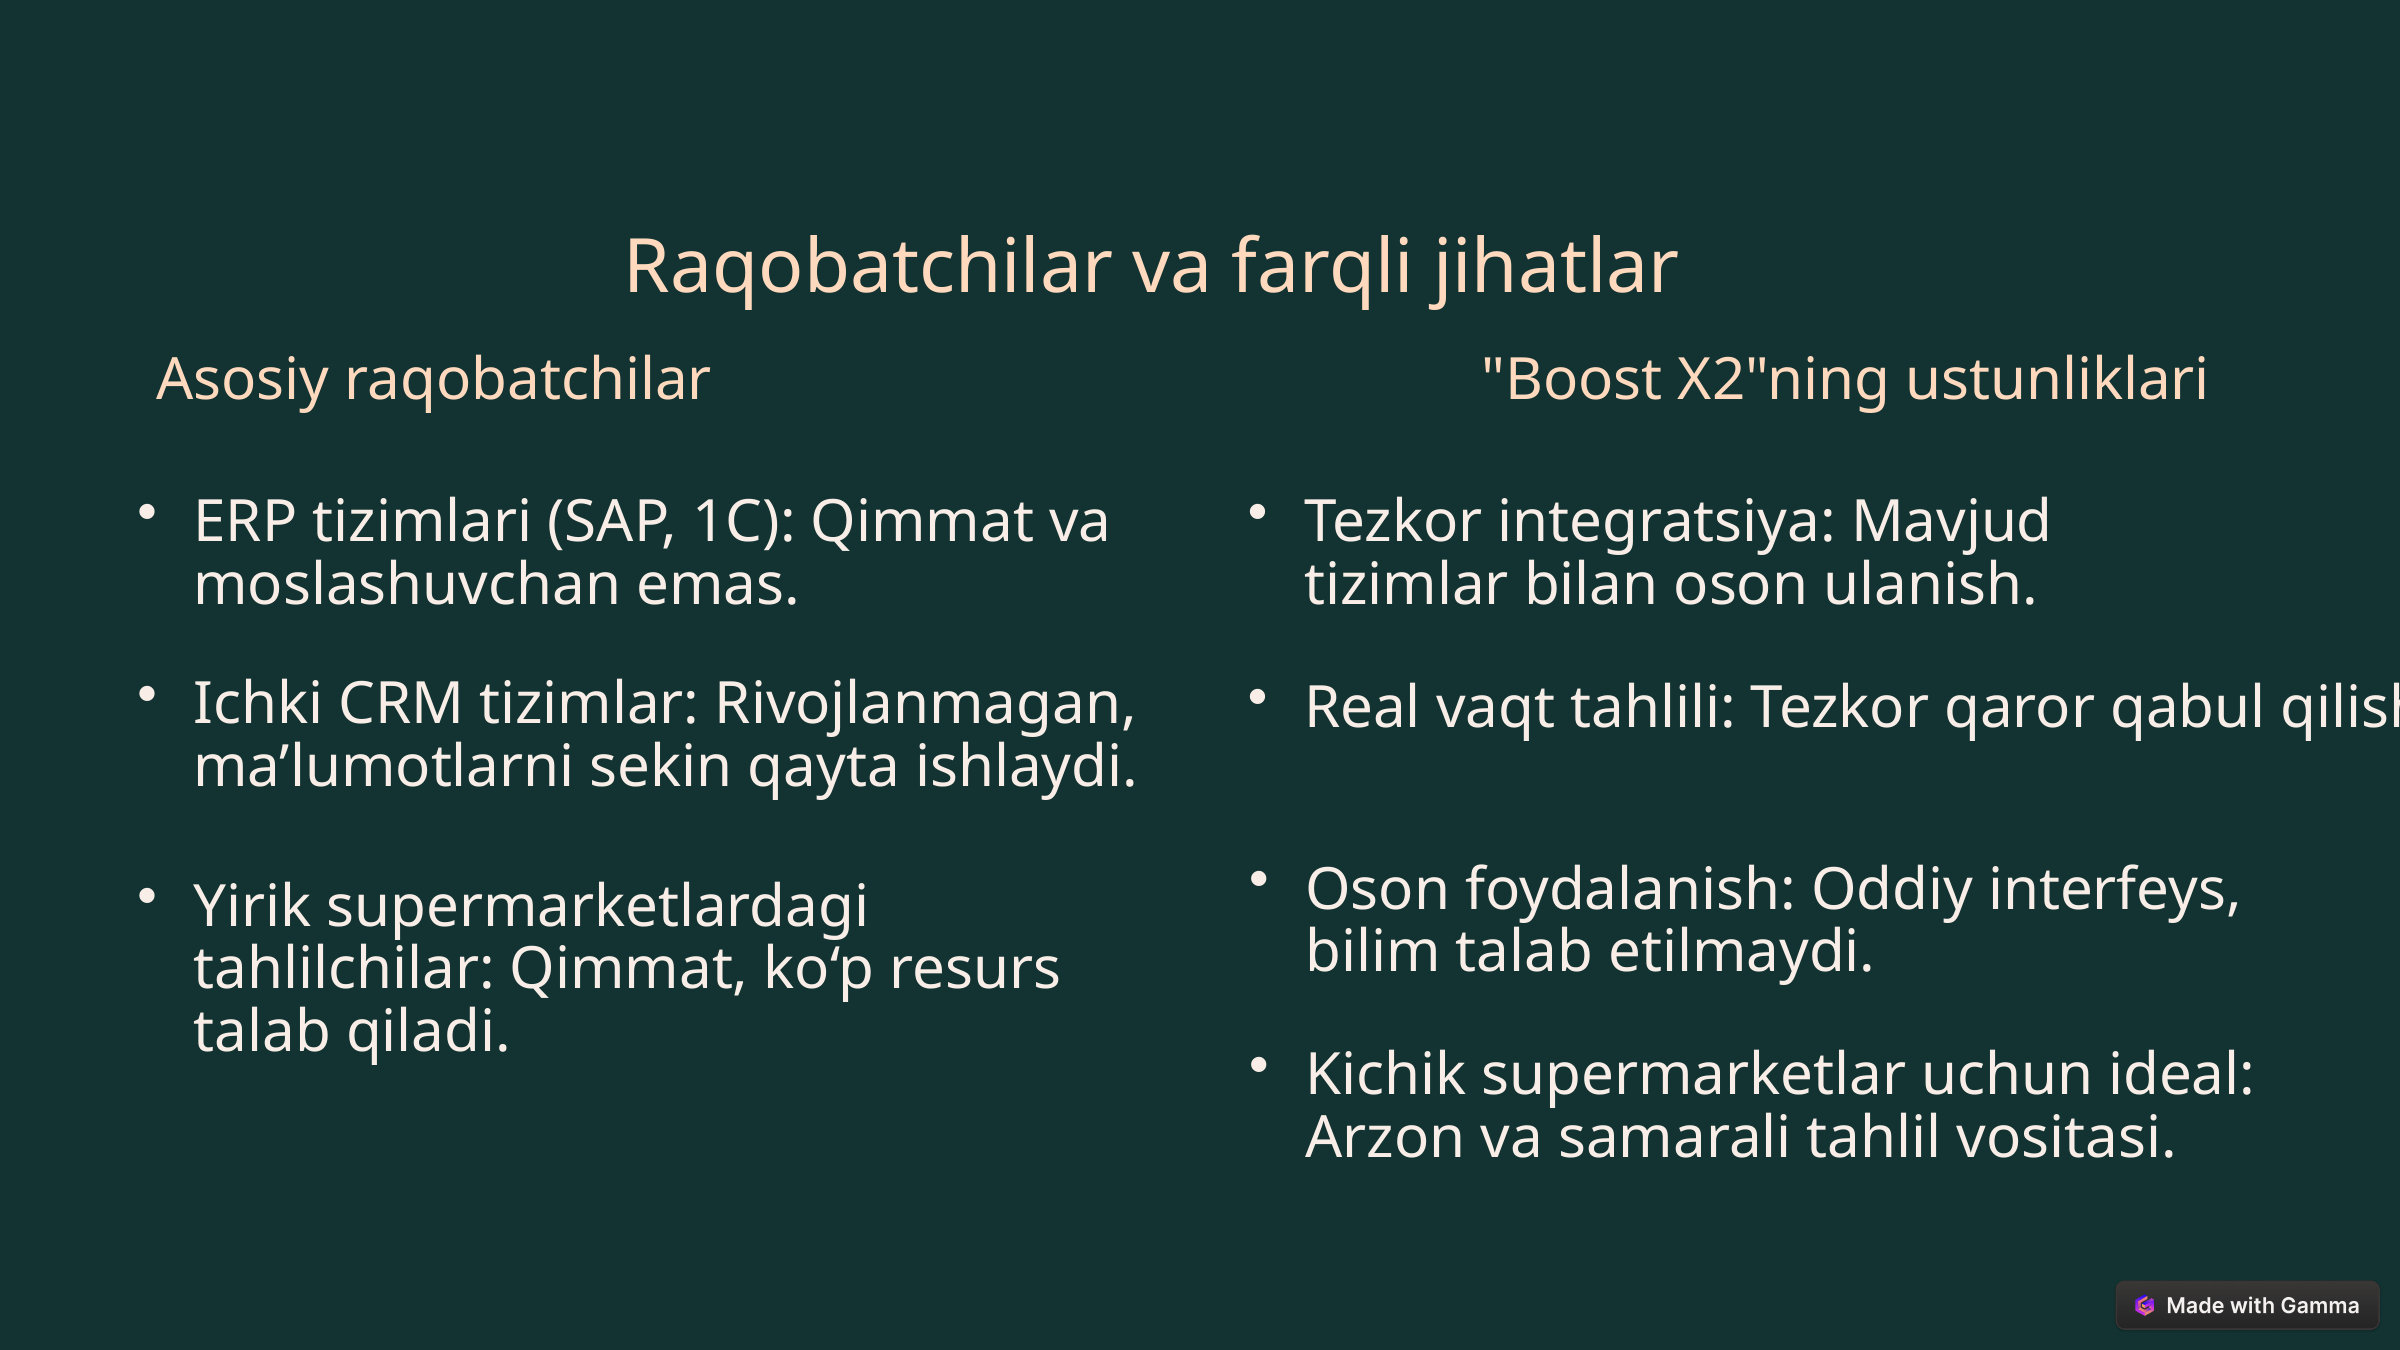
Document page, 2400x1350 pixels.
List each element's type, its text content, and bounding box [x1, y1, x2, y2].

text_box "Boost X2"ning ustunliklari [1481, 353, 2032, 412]
text_box Kichik supermarketlar uchun ideal: Arzon va samarali tahlil vositasi. [1249, 1043, 2264, 1170]
text_box Real vaqt tahlili: Tezkor qaror qabul qilish imkoniyati. [1247, 676, 2263, 740]
text_box Tezkor integratsiya: Mavjud tizimlar bilan oson ulanish. [1247, 490, 2263, 617]
text_box Asosiy raqobatchilar [156, 353, 619, 412]
picture [2106, 1271, 2389, 1339]
text_box Yirik supermarketlardagi tahlilchilar: Qimmat, ko‘p resurs talab qiladi. [137, 875, 1152, 1001]
text_box ERP tizimlari (SAP, 1C): Qimmat va moslashuvchan emas. [137, 490, 1152, 617]
text_box Ichki CRM tizimlar: Rivojlanmagan, ma’lumotlarni sekin qayta ishlaydi. [137, 673, 1152, 799]
text_box Oson foydalanish: Oddiy interfeys, bilim talab etilmaydi. [1249, 858, 2264, 984]
text_box Raqobatchilar va farqli jihatlar [530, 193, 1774, 309]
